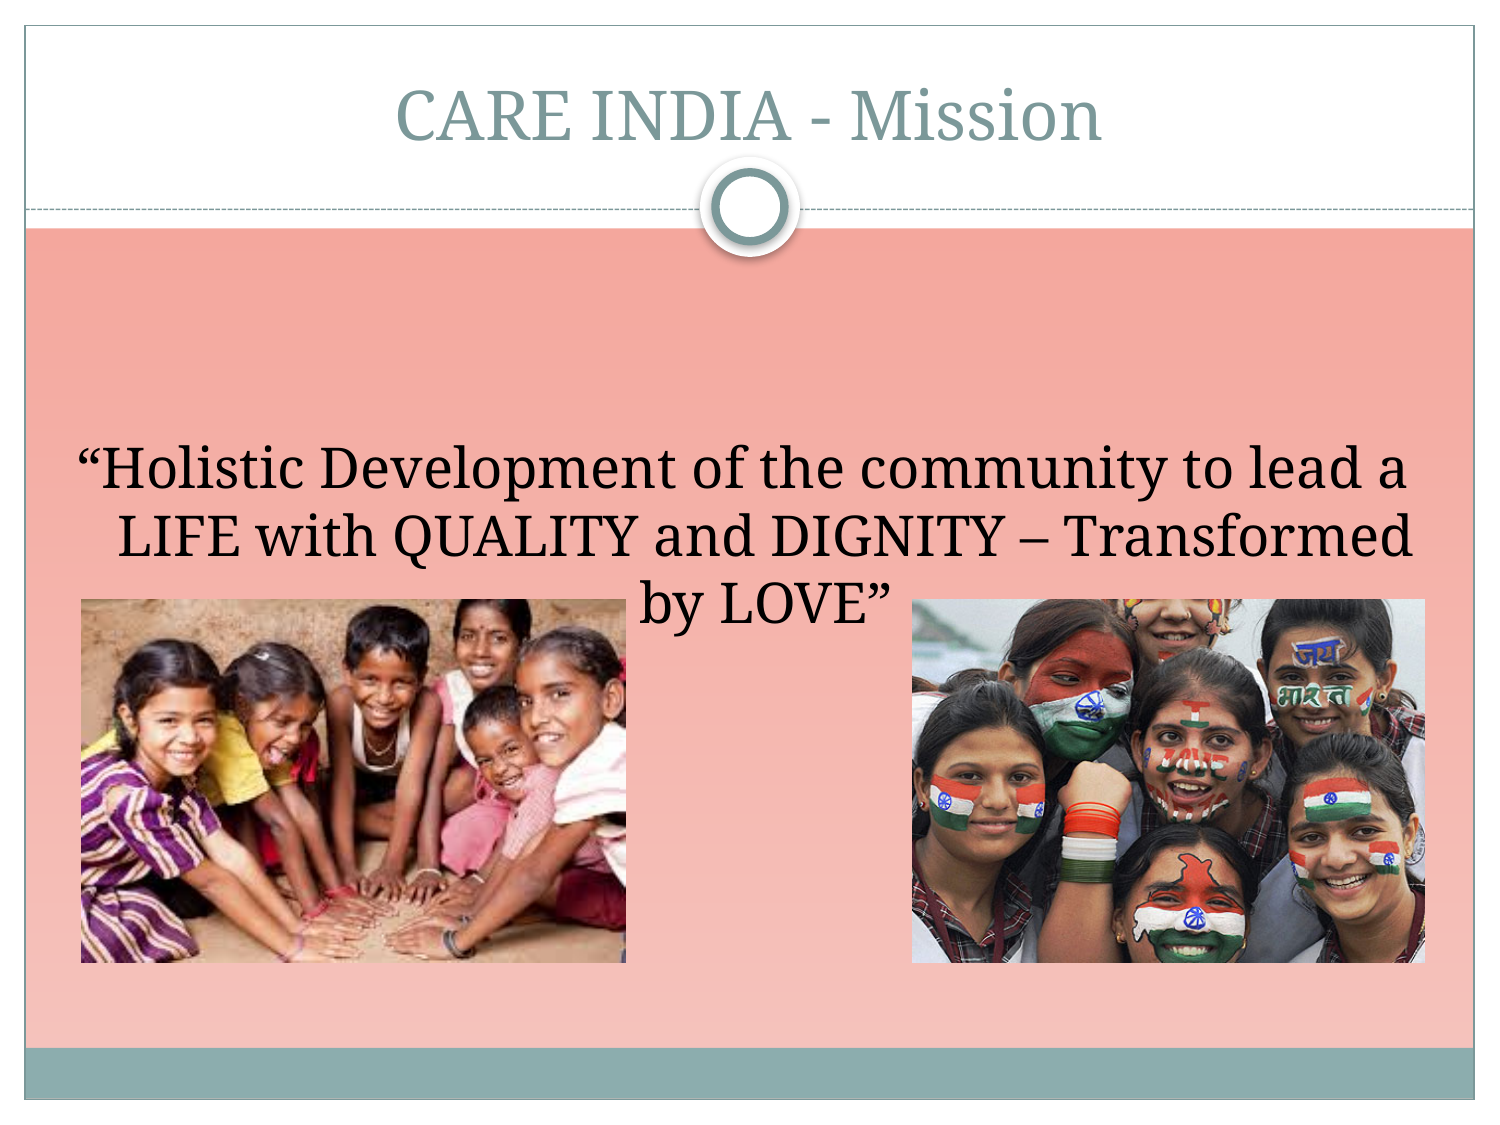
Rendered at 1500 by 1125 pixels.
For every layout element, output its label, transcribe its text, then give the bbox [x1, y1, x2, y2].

list “Holistic Development of the community to lead a LIFE with QUALITY and DIGNITY – Transformed by LOVE” [49, 425, 1438, 738]
picture [912, 599, 1426, 964]
title CARE INDIA - Mission [49, 37, 1450, 162]
picture [80, 599, 627, 963]
